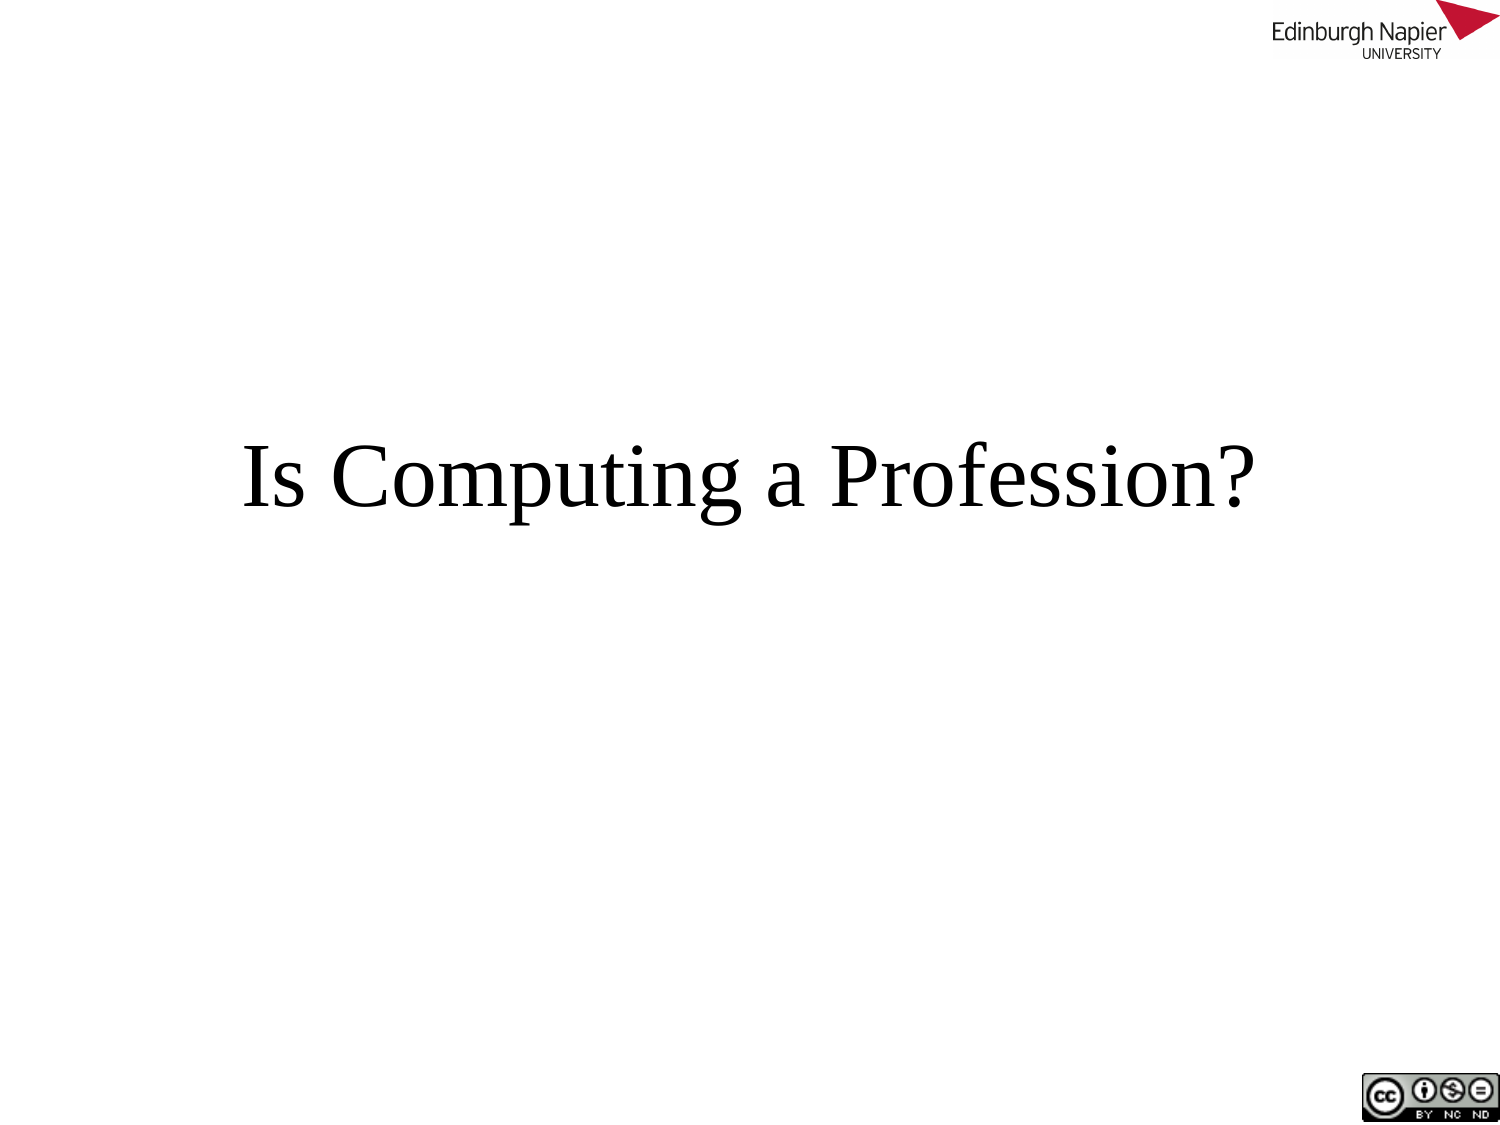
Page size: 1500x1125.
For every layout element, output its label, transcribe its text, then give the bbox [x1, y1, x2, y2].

title Is Computing a Profession? [112, 349, 1388, 591]
picture [1273, 0, 1500, 60]
picture [1362, 1073, 1500, 1123]
